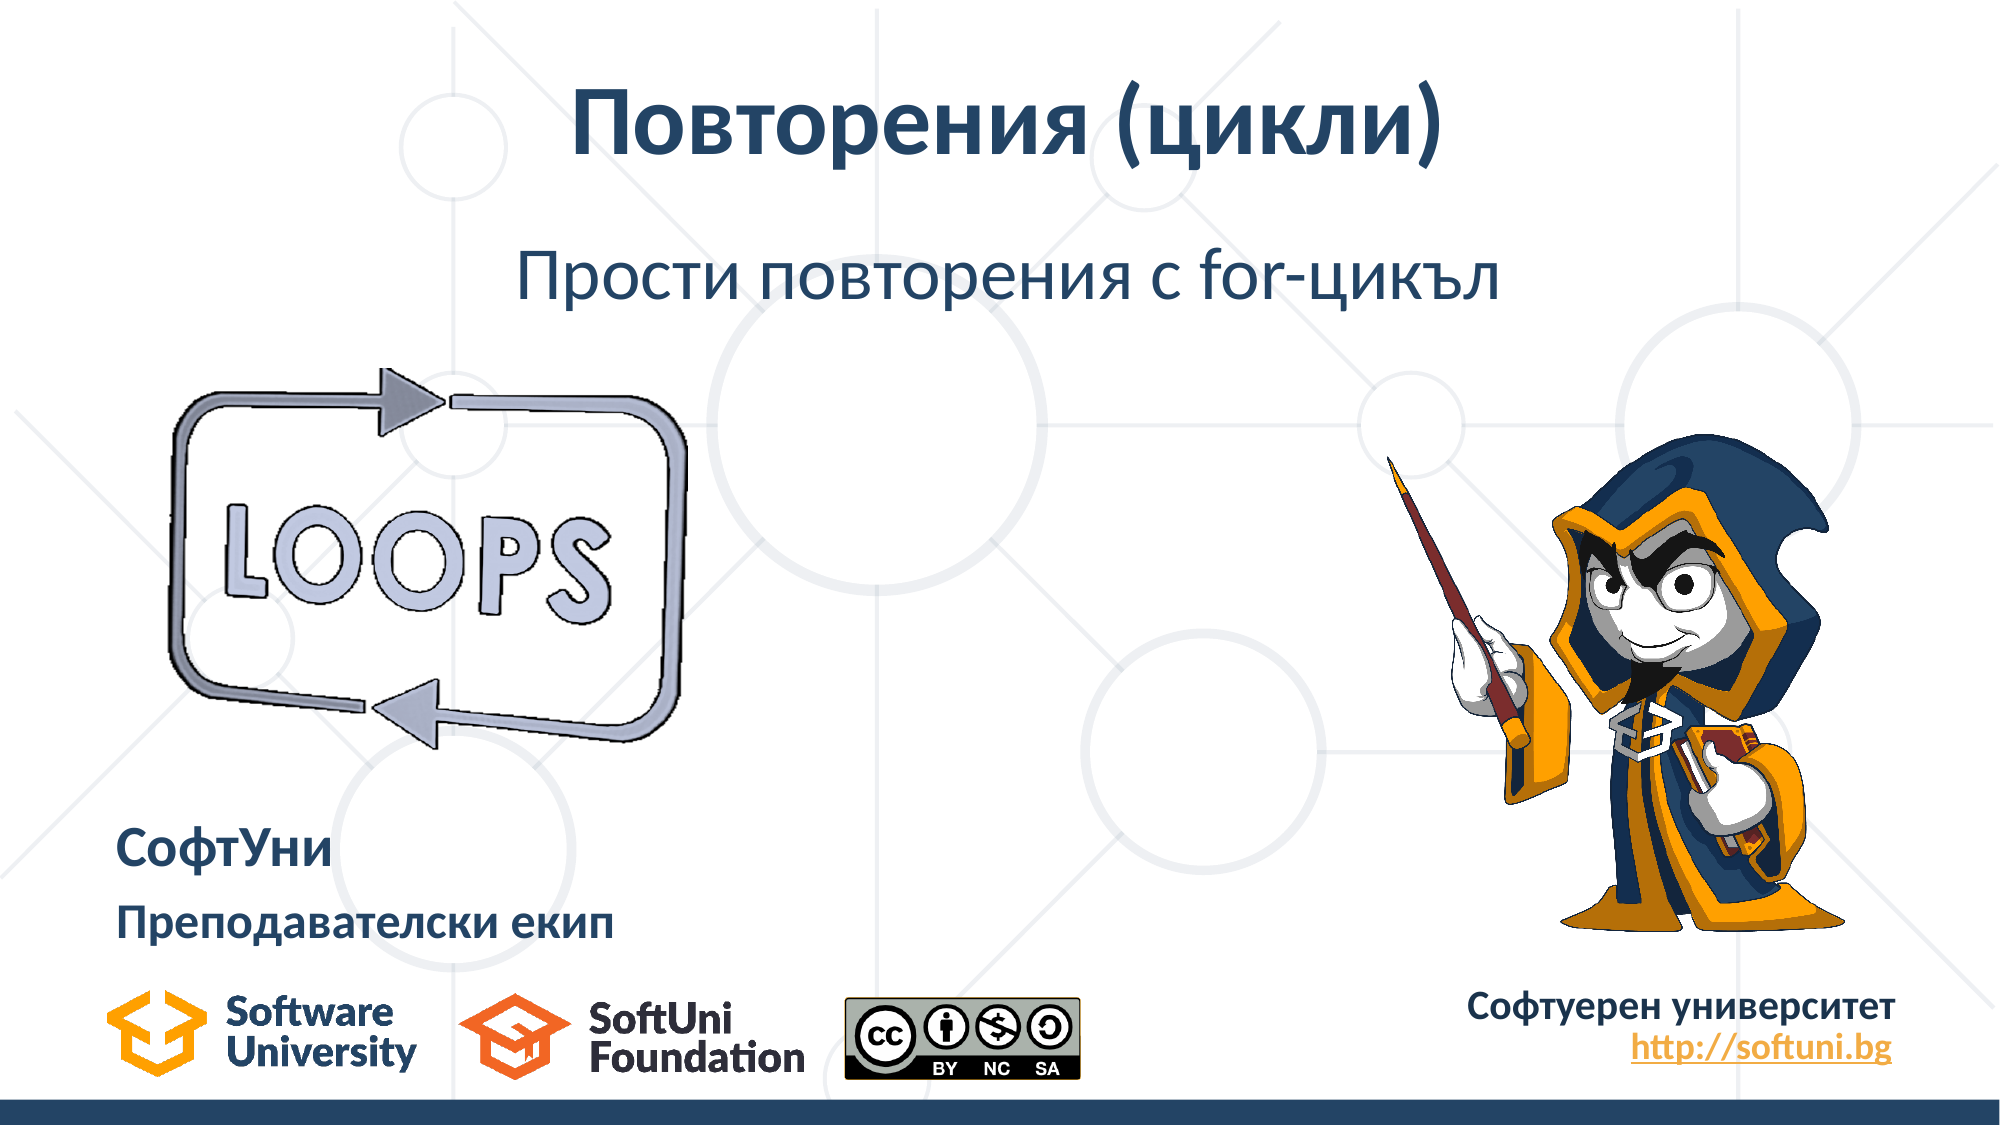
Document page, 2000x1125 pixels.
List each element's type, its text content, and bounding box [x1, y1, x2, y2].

list Преподавателски екип [110, 848, 650, 986]
title Повторения (цикли) [109, 41, 1908, 187]
picture [107, 990, 211, 1077]
picture [165, 367, 688, 755]
picture [845, 997, 1081, 1079]
picture [221, 990, 417, 1077]
list СофтУни [110, 800, 595, 848]
picture [1369, 389, 1890, 953]
list Софтуерен университет [1417, 970, 1902, 1034]
picture [458, 993, 804, 1080]
list http://softuni.bg [1624, 1006, 1927, 1080]
subtitle Прости повторения с for-цикъл [109, 213, 1908, 359]
